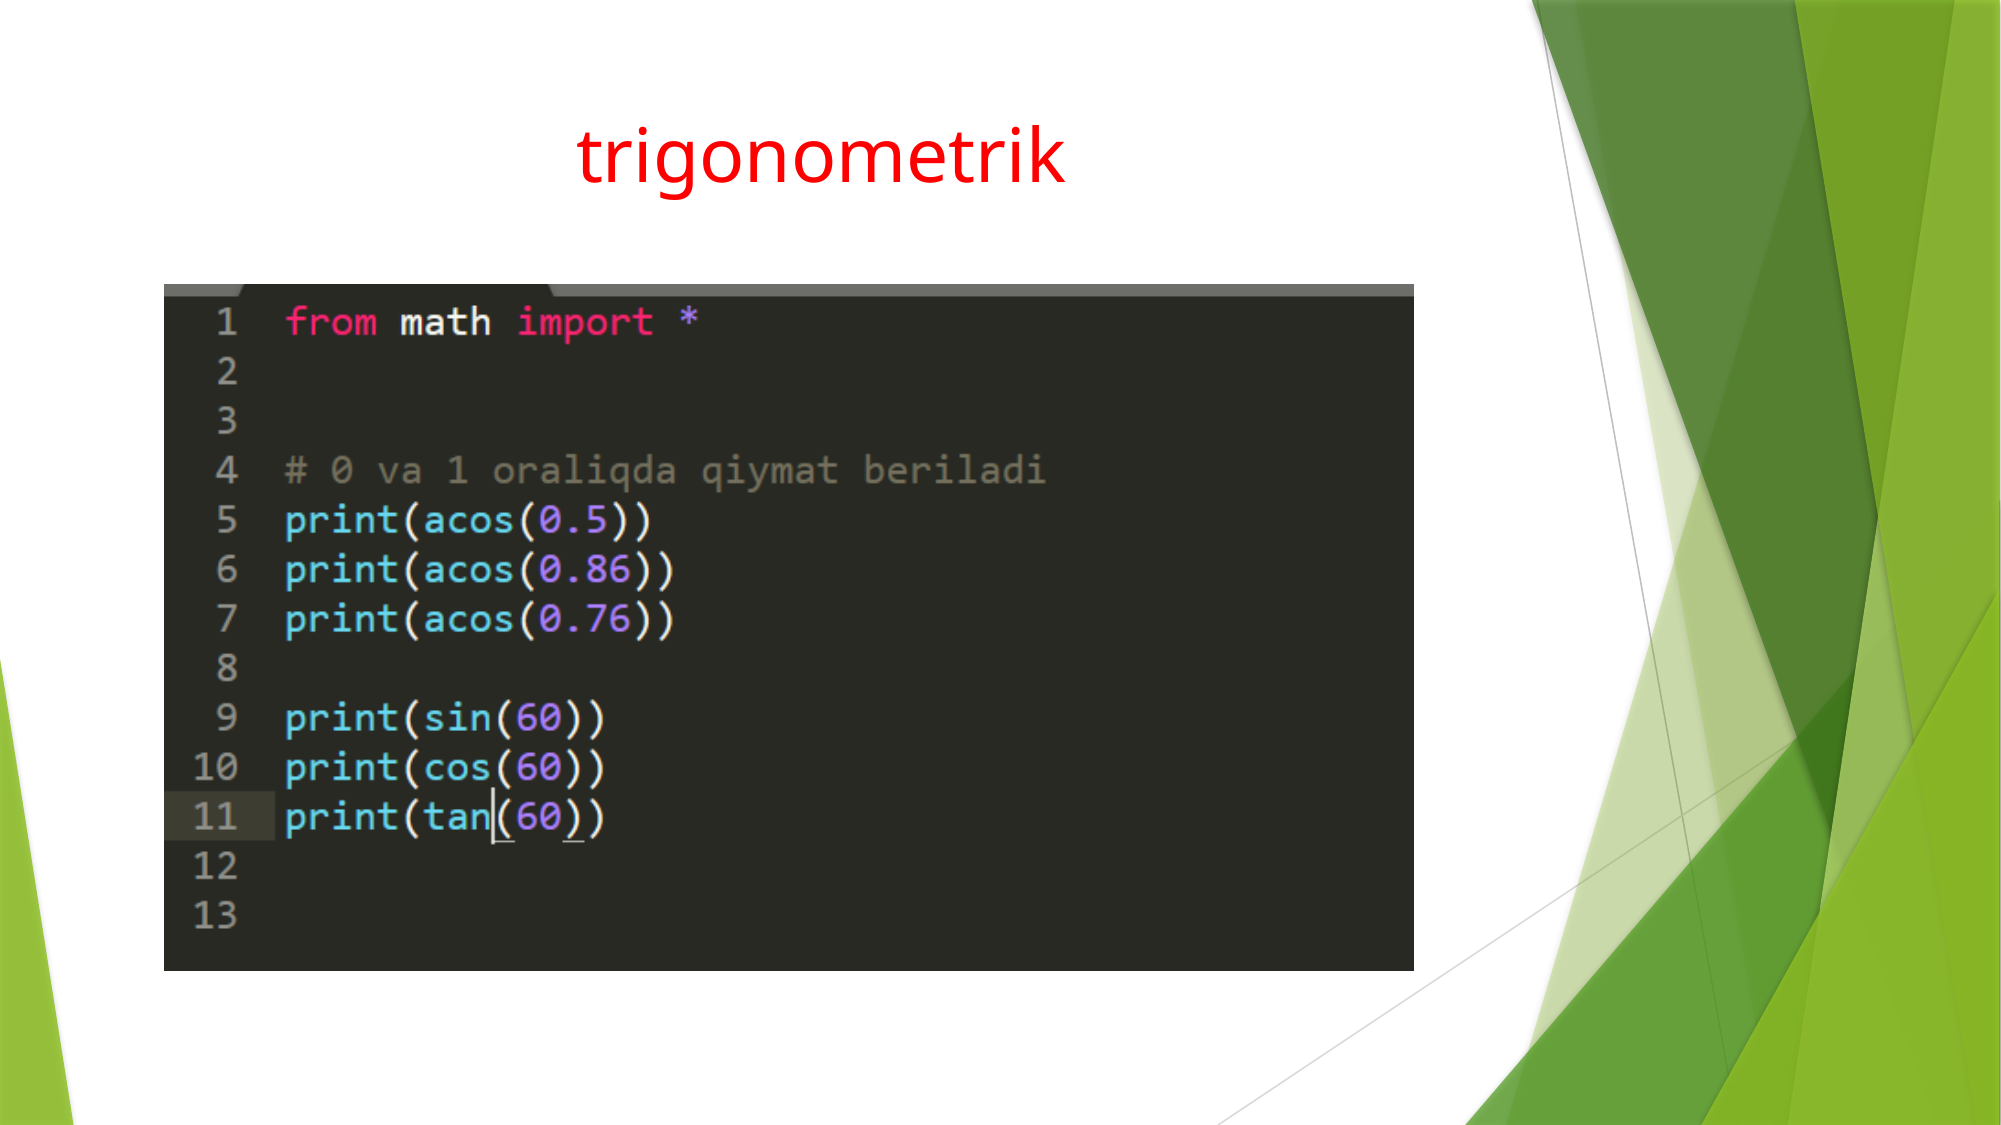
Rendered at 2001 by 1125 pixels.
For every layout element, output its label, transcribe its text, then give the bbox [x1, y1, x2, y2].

picture [163, 284, 1415, 972]
title trigonometrik [111, 99, 1522, 217]
